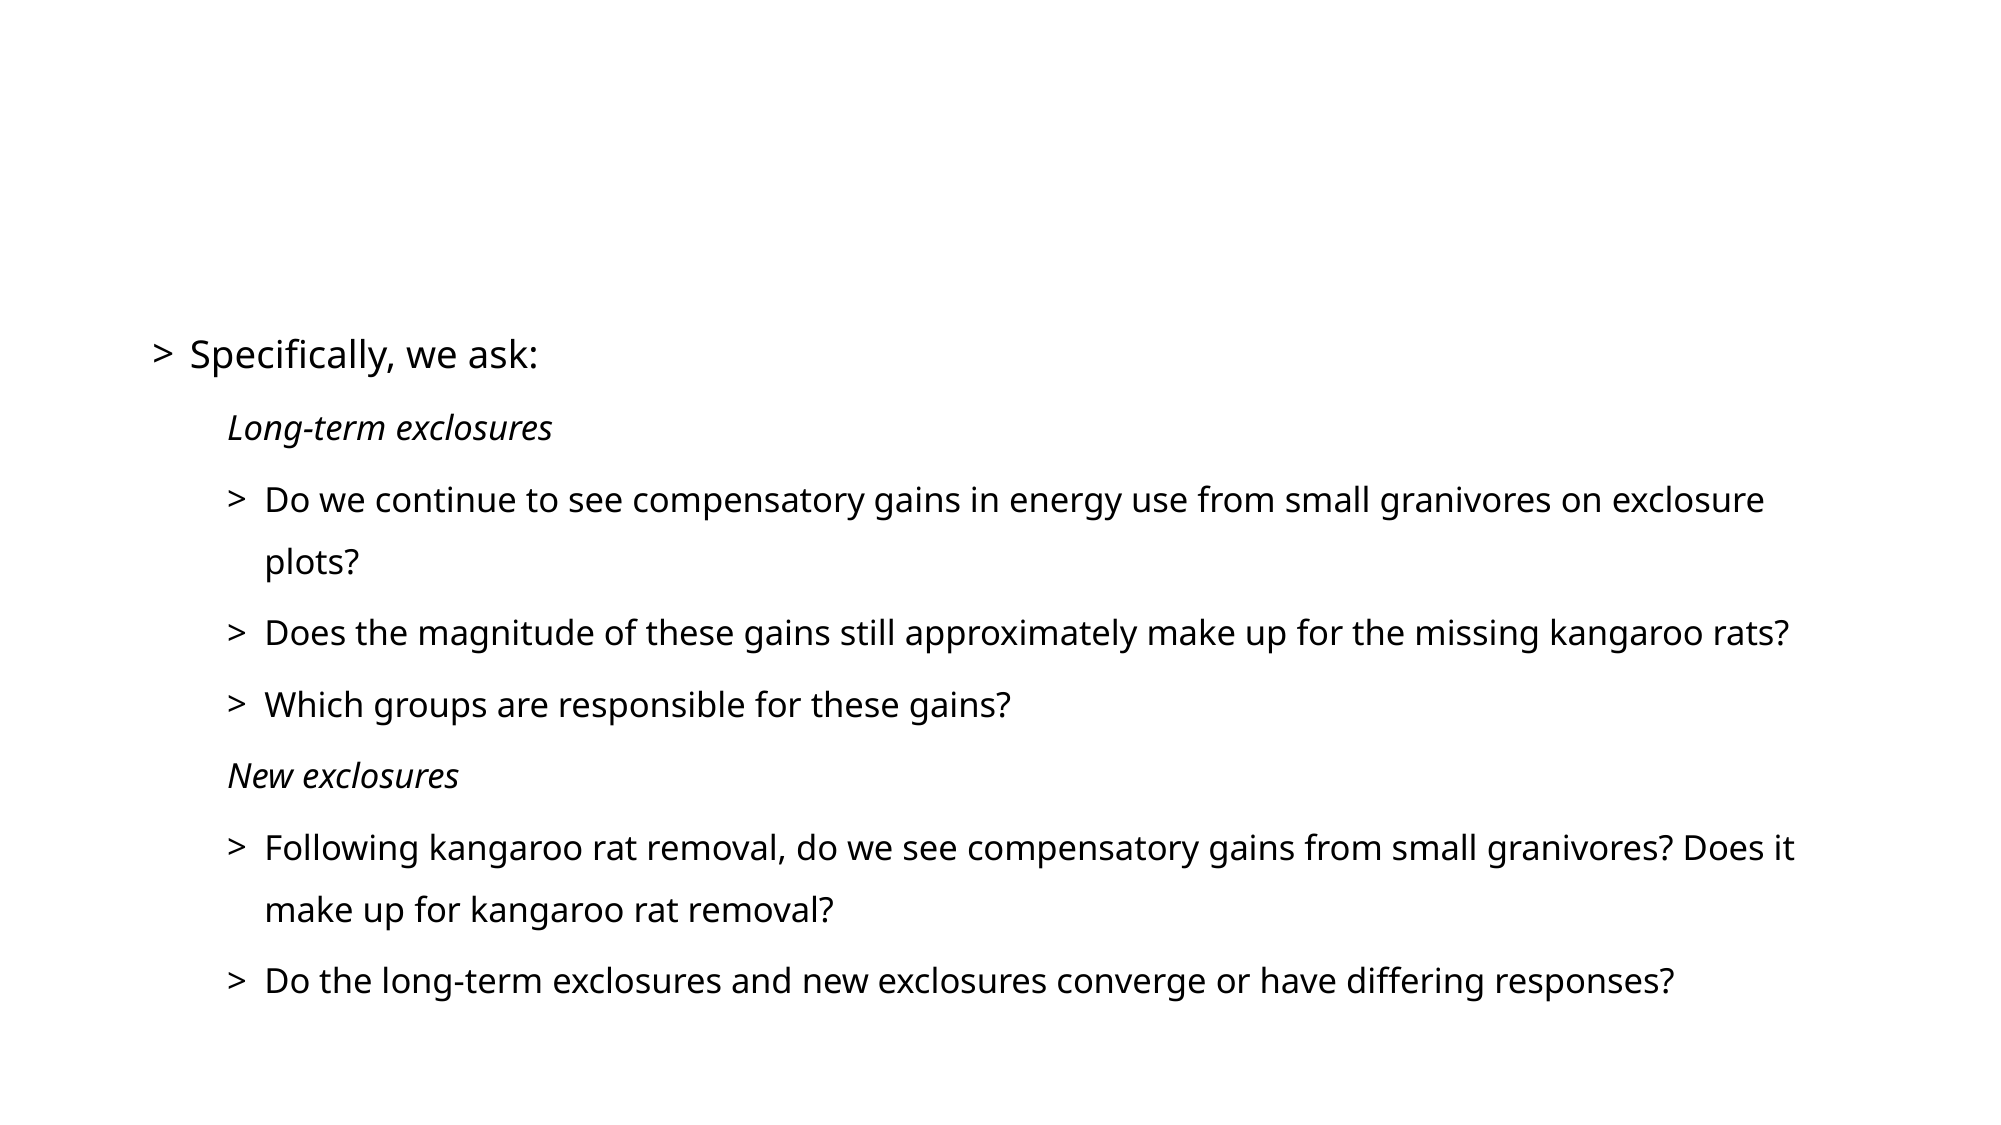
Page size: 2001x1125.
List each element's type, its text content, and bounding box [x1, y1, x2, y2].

list Specifically, we ask: Long-term exclosures Do we continue to see compensatory gains in energy use from small granivores on exclosure plots? Does the magnitude of these gains still approximately make up for the missing kangaroo rats? Which groups are responsible for these gains? New exclosures Following kangaroo rat removal, do we see compensatory gains from small granivores? Does it make up for kangaroo rat removal? Do the long-term exclosures and new exclosures converge or have differing responses? [137, 299, 1863, 1014]
